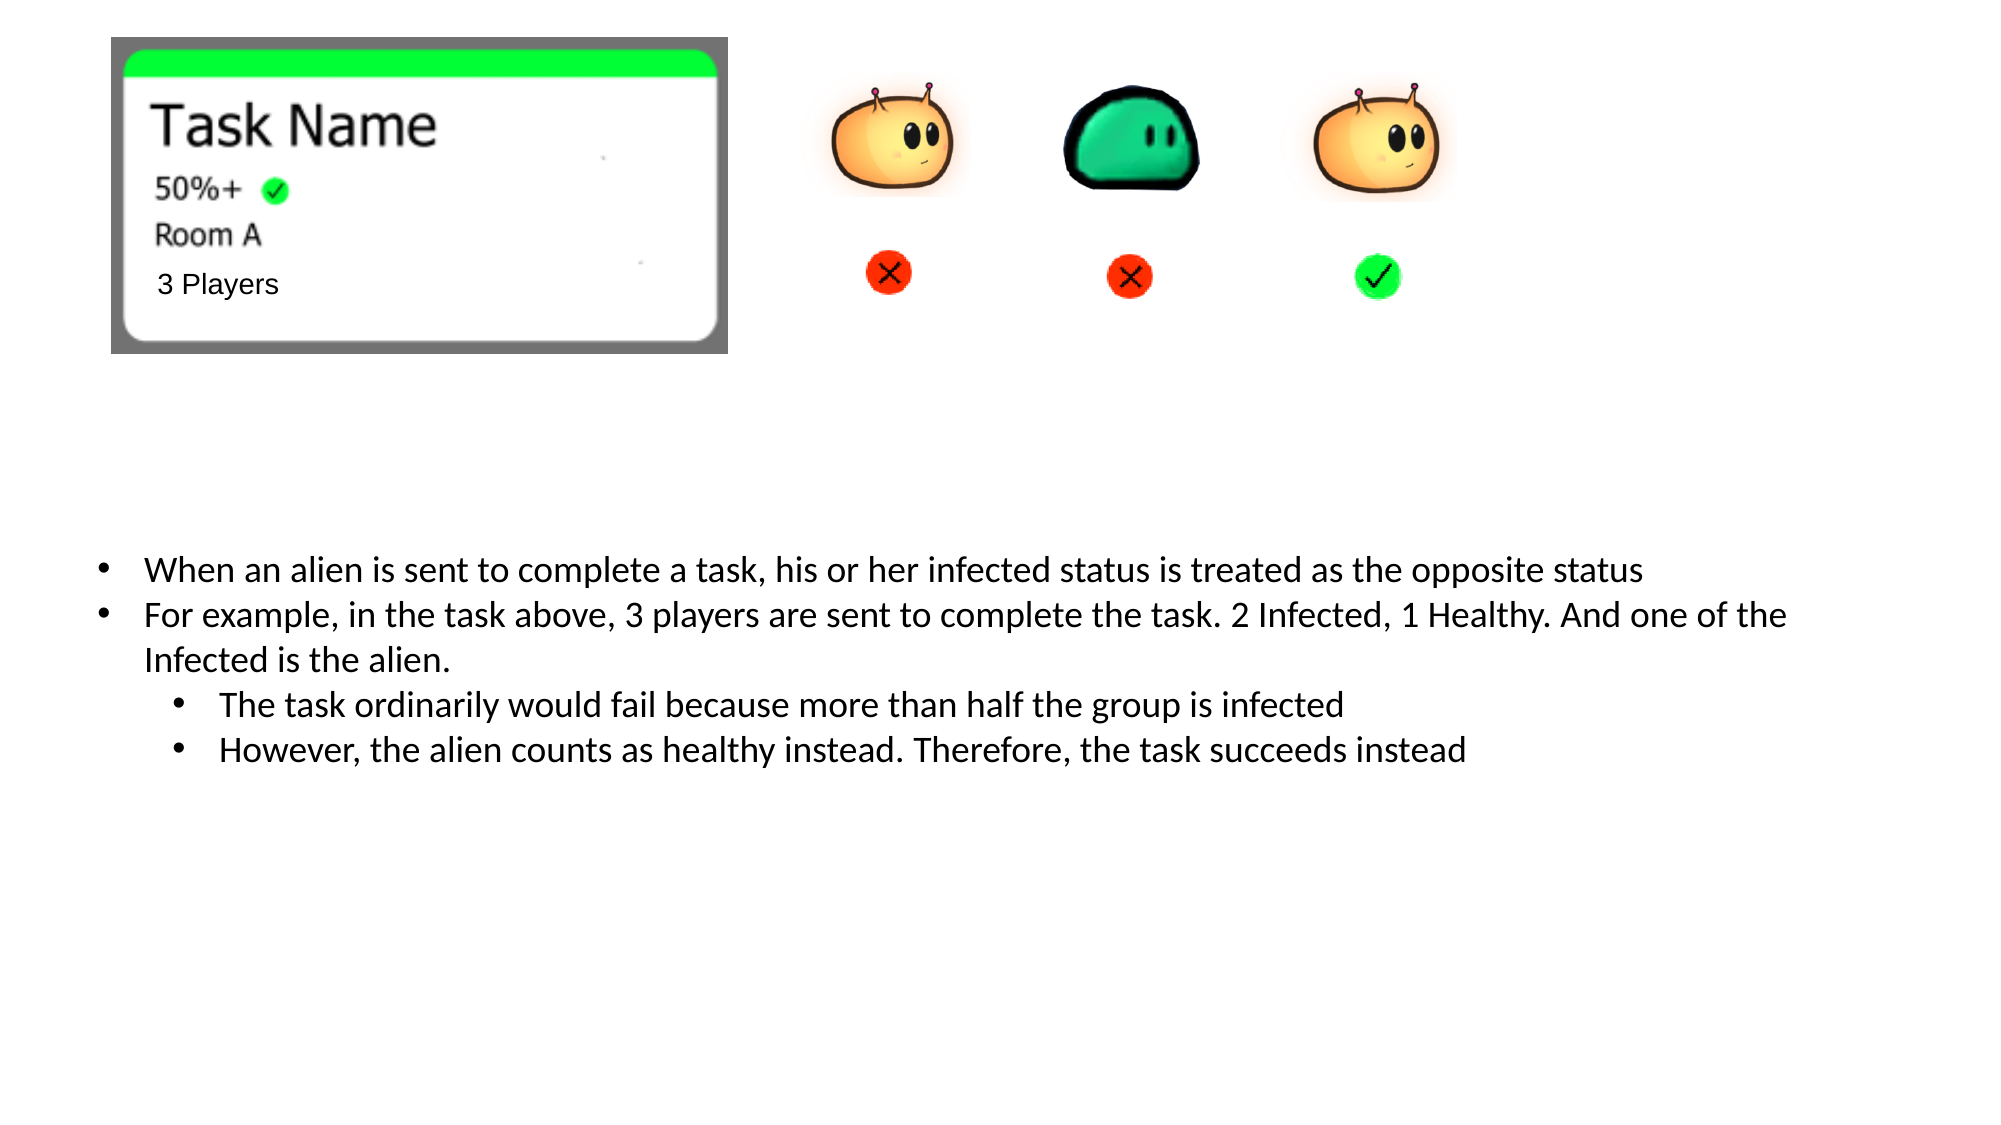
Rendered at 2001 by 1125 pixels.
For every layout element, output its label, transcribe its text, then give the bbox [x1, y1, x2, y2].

text_box When an alien is sent to complete a task, his or her infected status is treated as the opposite status For example, in the task above, 3 players are sent to complete the task. 2 Infected, 1 Healthy. And one of the Infected is the alien. The task ordinarily would fail because more than half the group is infected However, the alien counts as healthy instead. Therefore, the task succeeds instead [82, 537, 1817, 778]
picture [1331, 231, 1414, 312]
picture [111, 37, 728, 354]
picture [1044, 55, 1214, 207]
picture [799, 66, 979, 207]
picture [1280, 66, 1466, 211]
picture [850, 231, 927, 309]
picture [1091, 235, 1168, 312]
